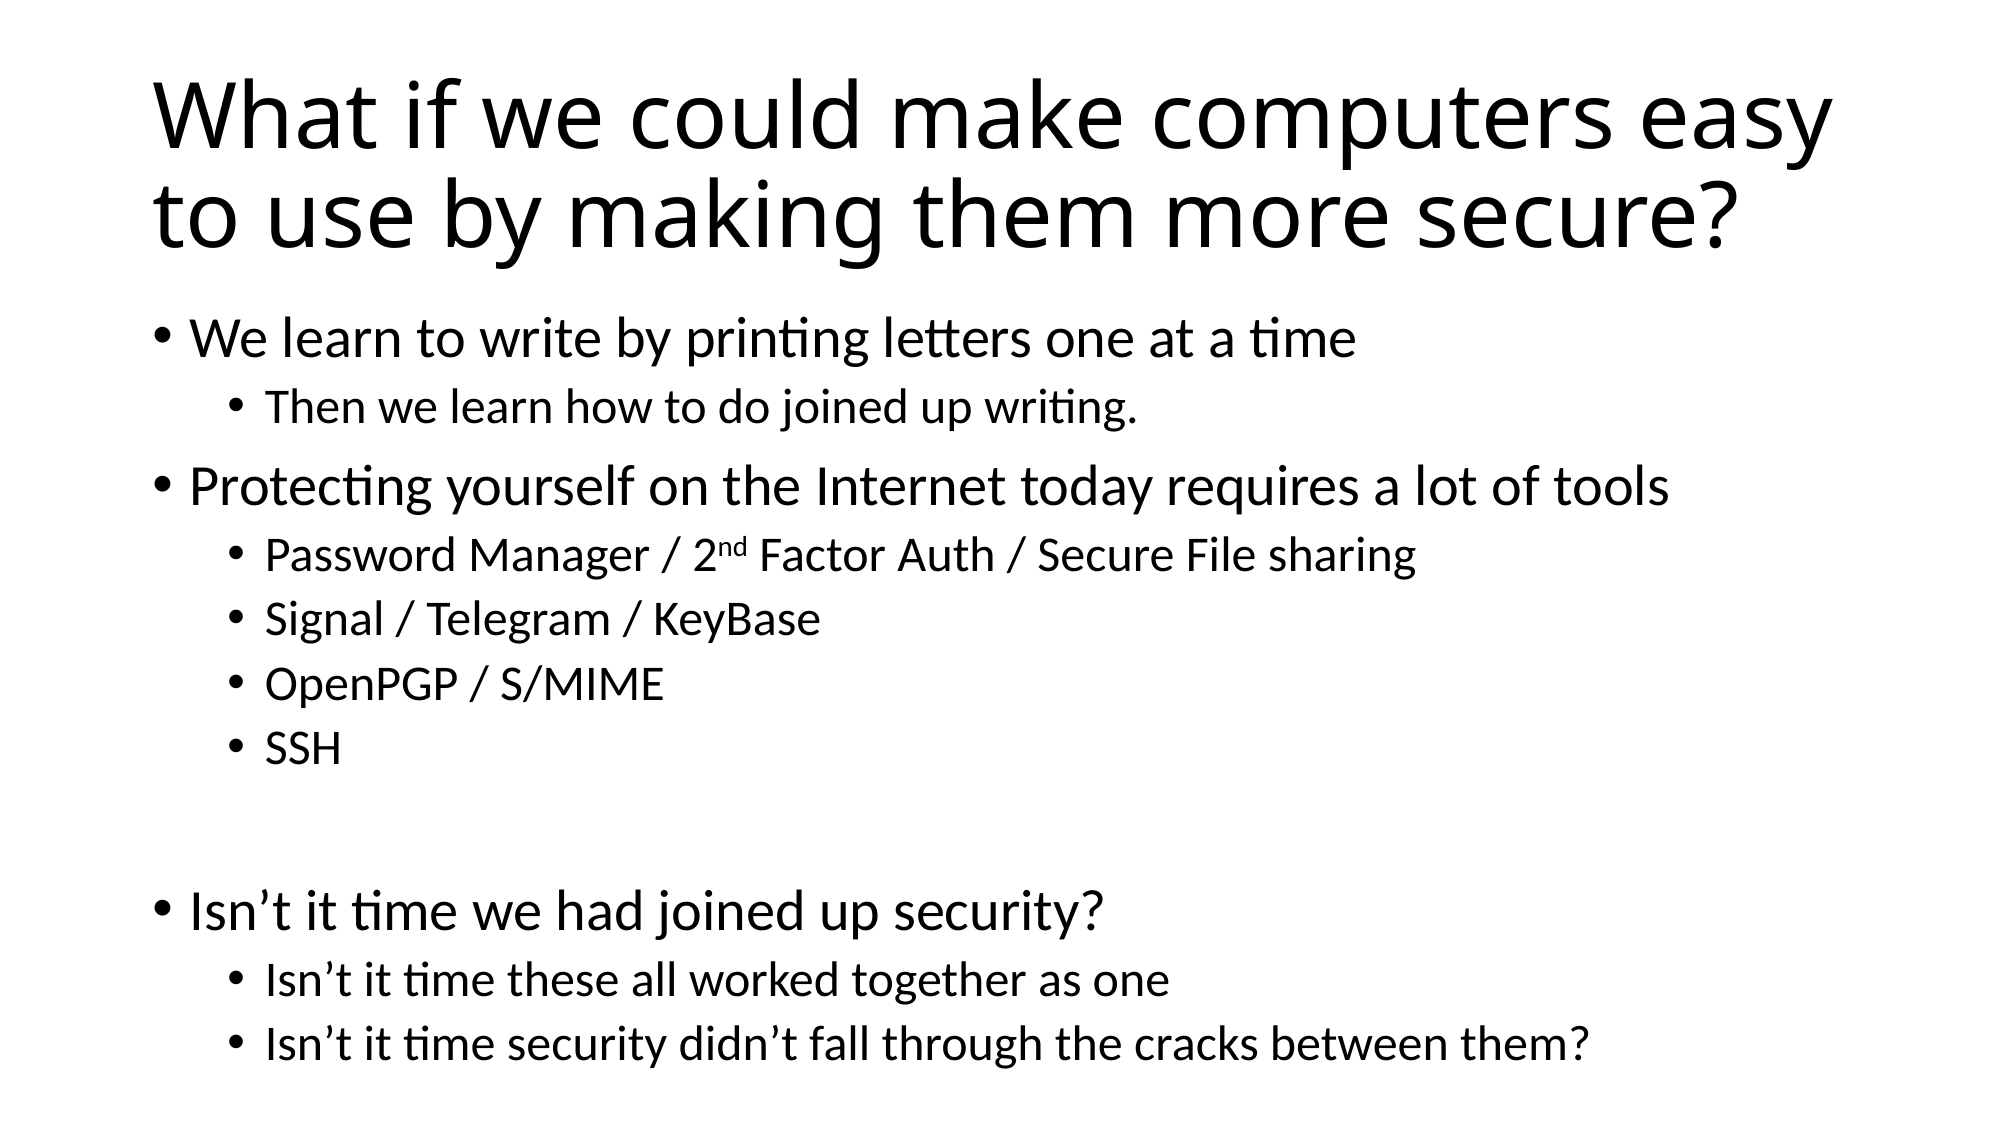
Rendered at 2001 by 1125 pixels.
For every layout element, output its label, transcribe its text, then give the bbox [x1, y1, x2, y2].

title What if we could make computers easy to use by making them more secure? [137, 59, 1863, 278]
list We learn to write by printing letters one at a time Then we learn how to do joined up writing. Protecting yourself on the Internet today requires a lot of tools Password Manager / 2nd Factor Auth / Secure File sharing Signal / Telegram / KeyBase OpenPGP / S/MIME SSH Isn’t it time we had joined up security? Isn’t it time these all worked together as one Isn’t it time security didn’t fall through the cracks between them? [137, 299, 1863, 1085]
